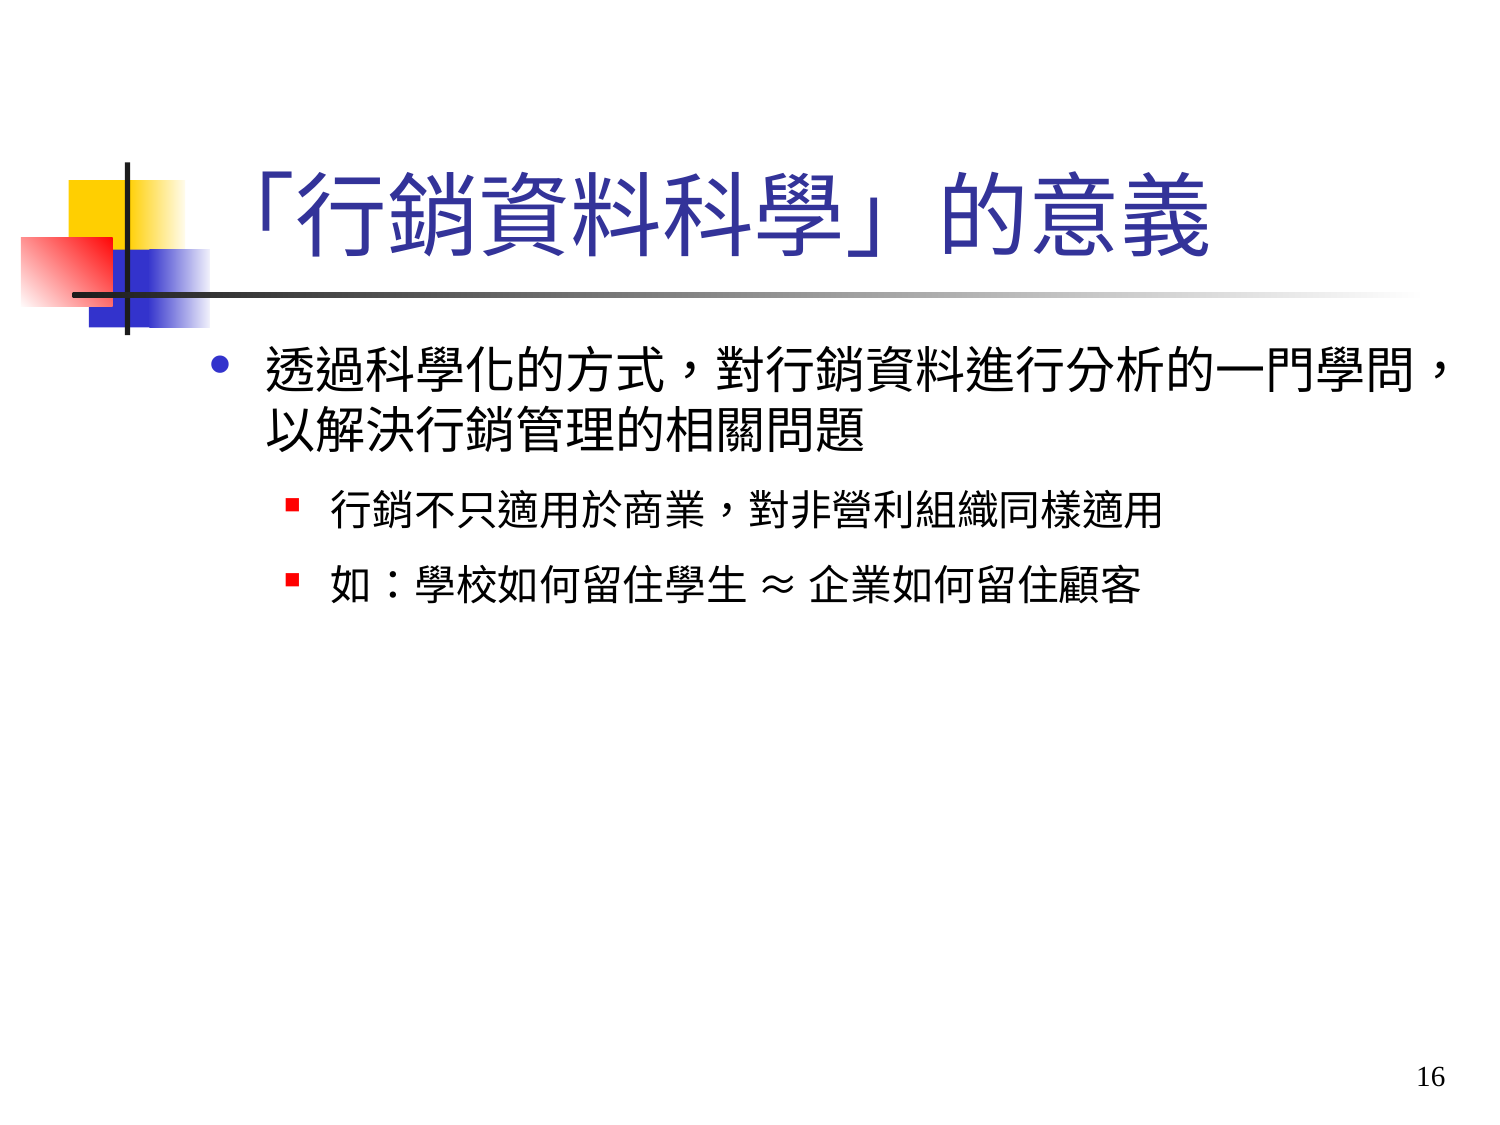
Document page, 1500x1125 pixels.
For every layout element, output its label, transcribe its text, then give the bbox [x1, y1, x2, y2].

title 「行銷資料科學」的意義 [188, 35, 1468, 275]
list 透過科學化的方式，對行銷資料進行分析的一門學問，以解決行銷管理的相關問題 行銷不只適用於商業，對非營利組織同樣適用 如：學校如何留住學生 ≈ 企業如何留住顧客 [193, 331, 1469, 1035]
